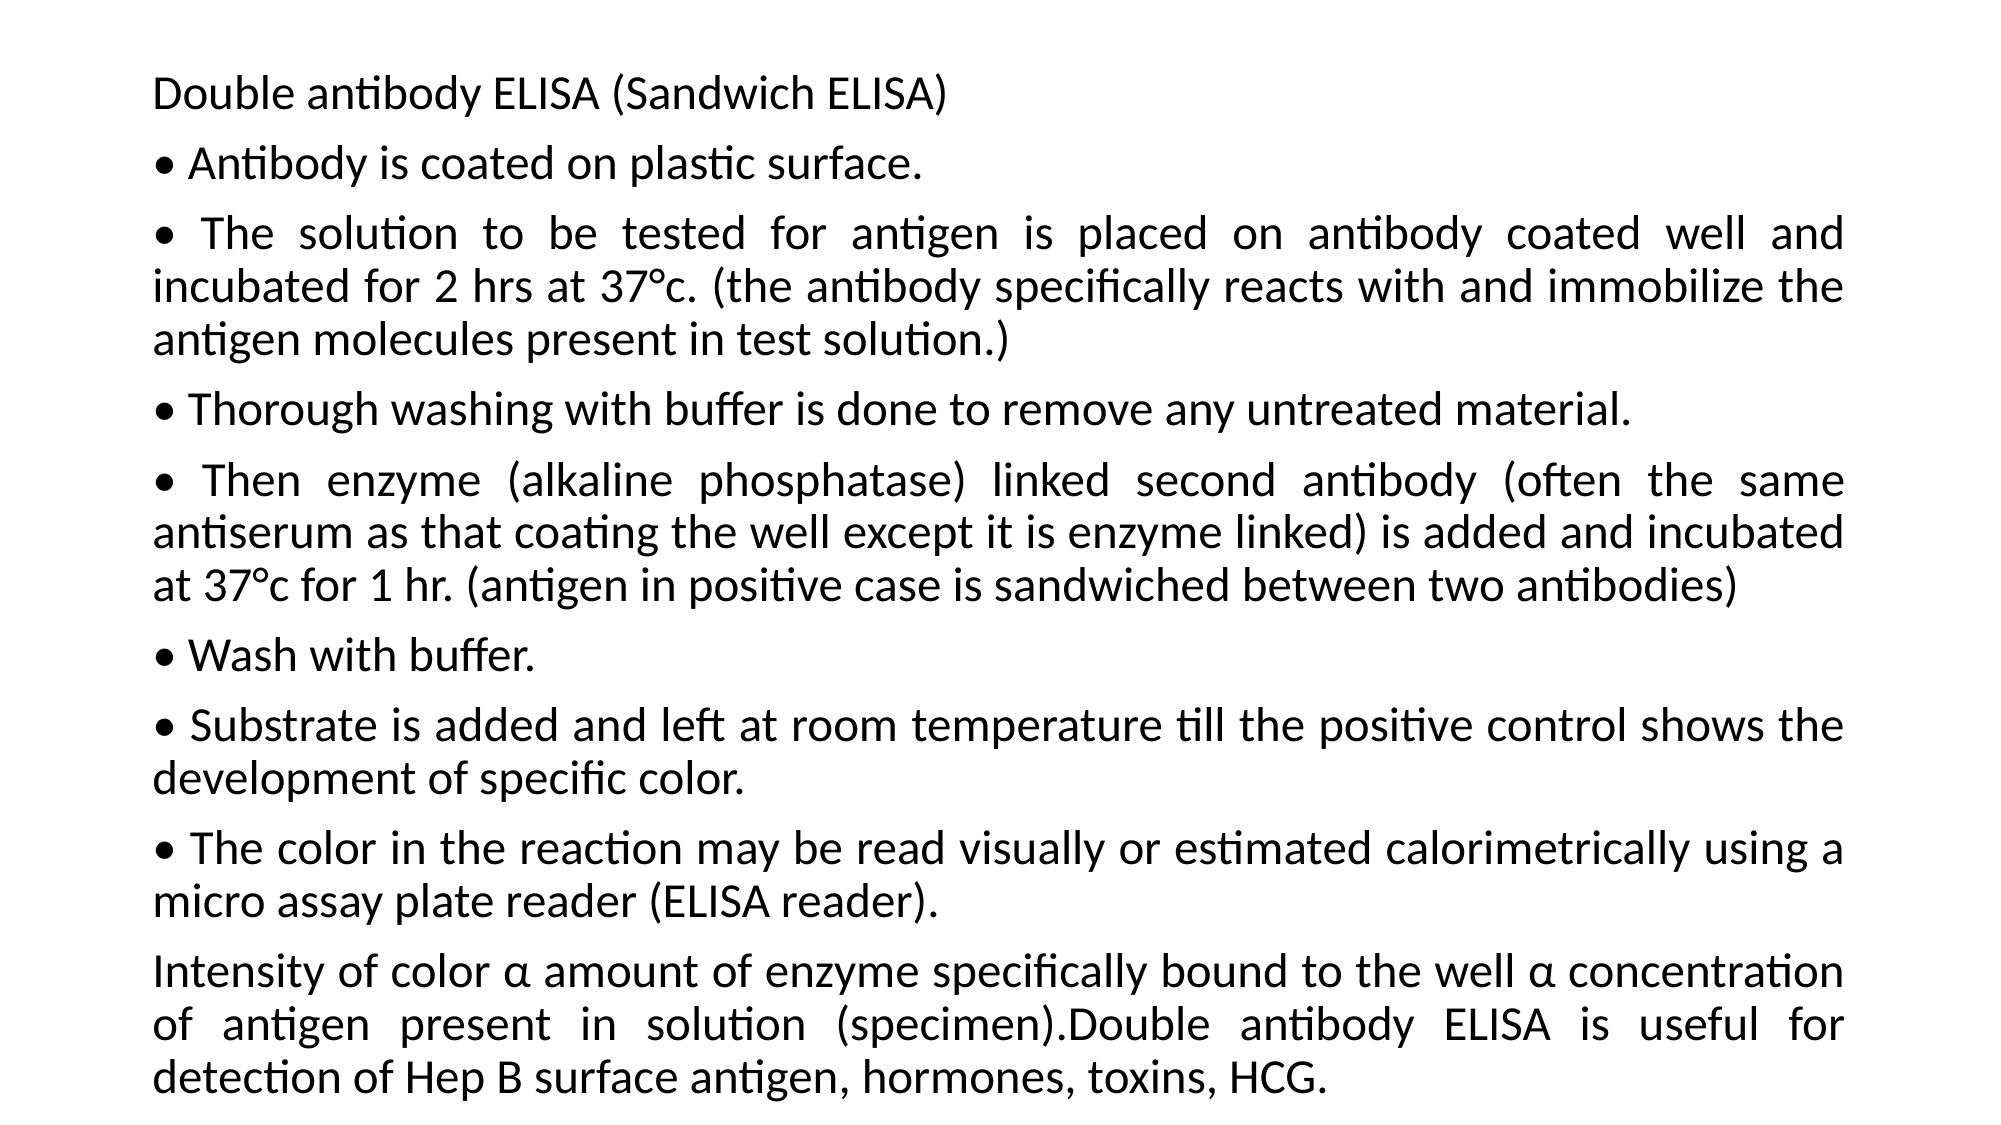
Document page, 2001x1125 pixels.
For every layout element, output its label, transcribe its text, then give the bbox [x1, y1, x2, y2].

list Double antibody ELISA (Sandwich ELISA) • Antibody is coated on plastic surface. • The solution to be tested for antigen is placed on antibody coated well and incubated for 2 hrs at 37°c. (the antibody specifically reacts with and immobilize the antigen molecules present in test solution.) • Thorough washing with buffer is done to remove any untreated material. • Then enzyme (alkaline phosphatase) linked second antibody (often the same antiserum as that coating the well except it is enzyme linked) is added and incubated at 37°c for 1 hr. (antigen in positive case is sandwiched between two antibodies) • Wash with buffer. • Substrate is added and left at room temperature till the positive control shows the development of specific color. • The color in the reaction may be read visually or estimated calorimetrically using a micro assay plate reader (ELISA reader). Intensity of color α amount of enzyme specifically bound to the well α concentration of antigen present in solution (specimen).Double antibody ELISA is useful for detection of Hep B surface antigen, hormones, toxins, HCG. [137, 60, 1863, 1125]
